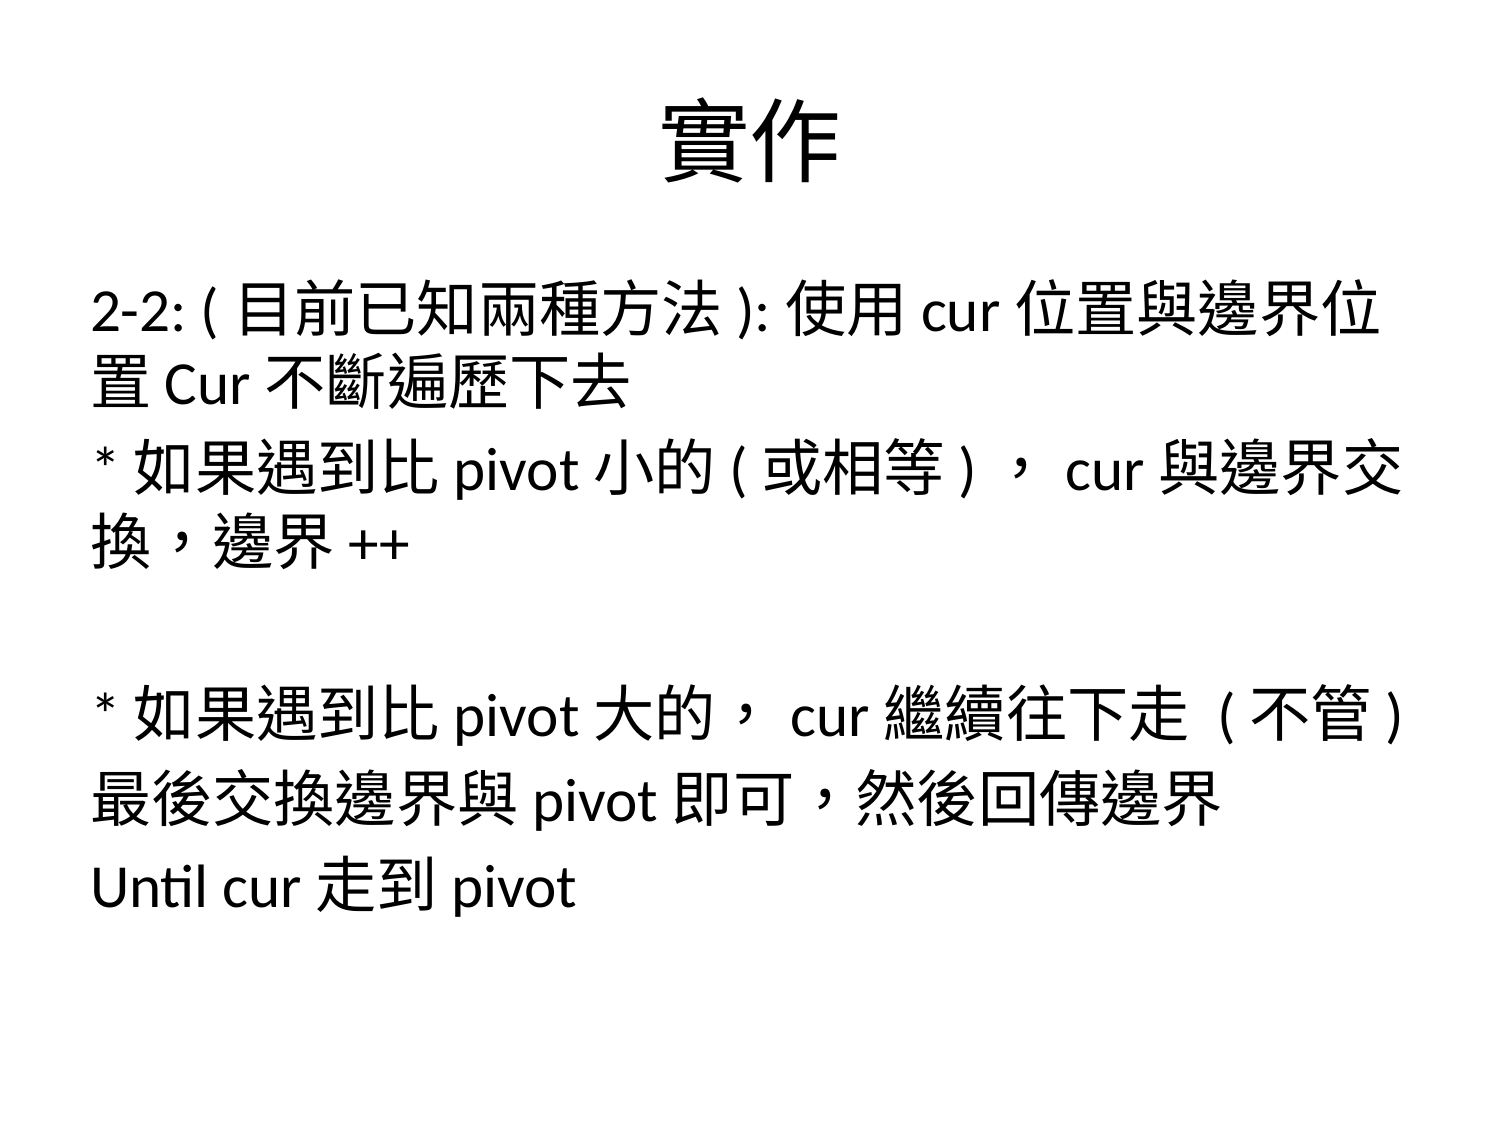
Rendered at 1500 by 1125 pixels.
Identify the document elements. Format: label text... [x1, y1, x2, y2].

title 實作 [75, 45, 1425, 233]
list 2-2: (目前已知兩種方法):使用cur位置與邊界位置Cur不斷遍歷下去 *如果遇到比pivot小的(或相等)，cur與邊界交換，邊界++ *如果遇到比pivot大的，cur繼續往下走 (不管) 最後交換邊界與pivot即可，然後回傳邊界 Until cur走到pivot [75, 262, 1425, 1005]
